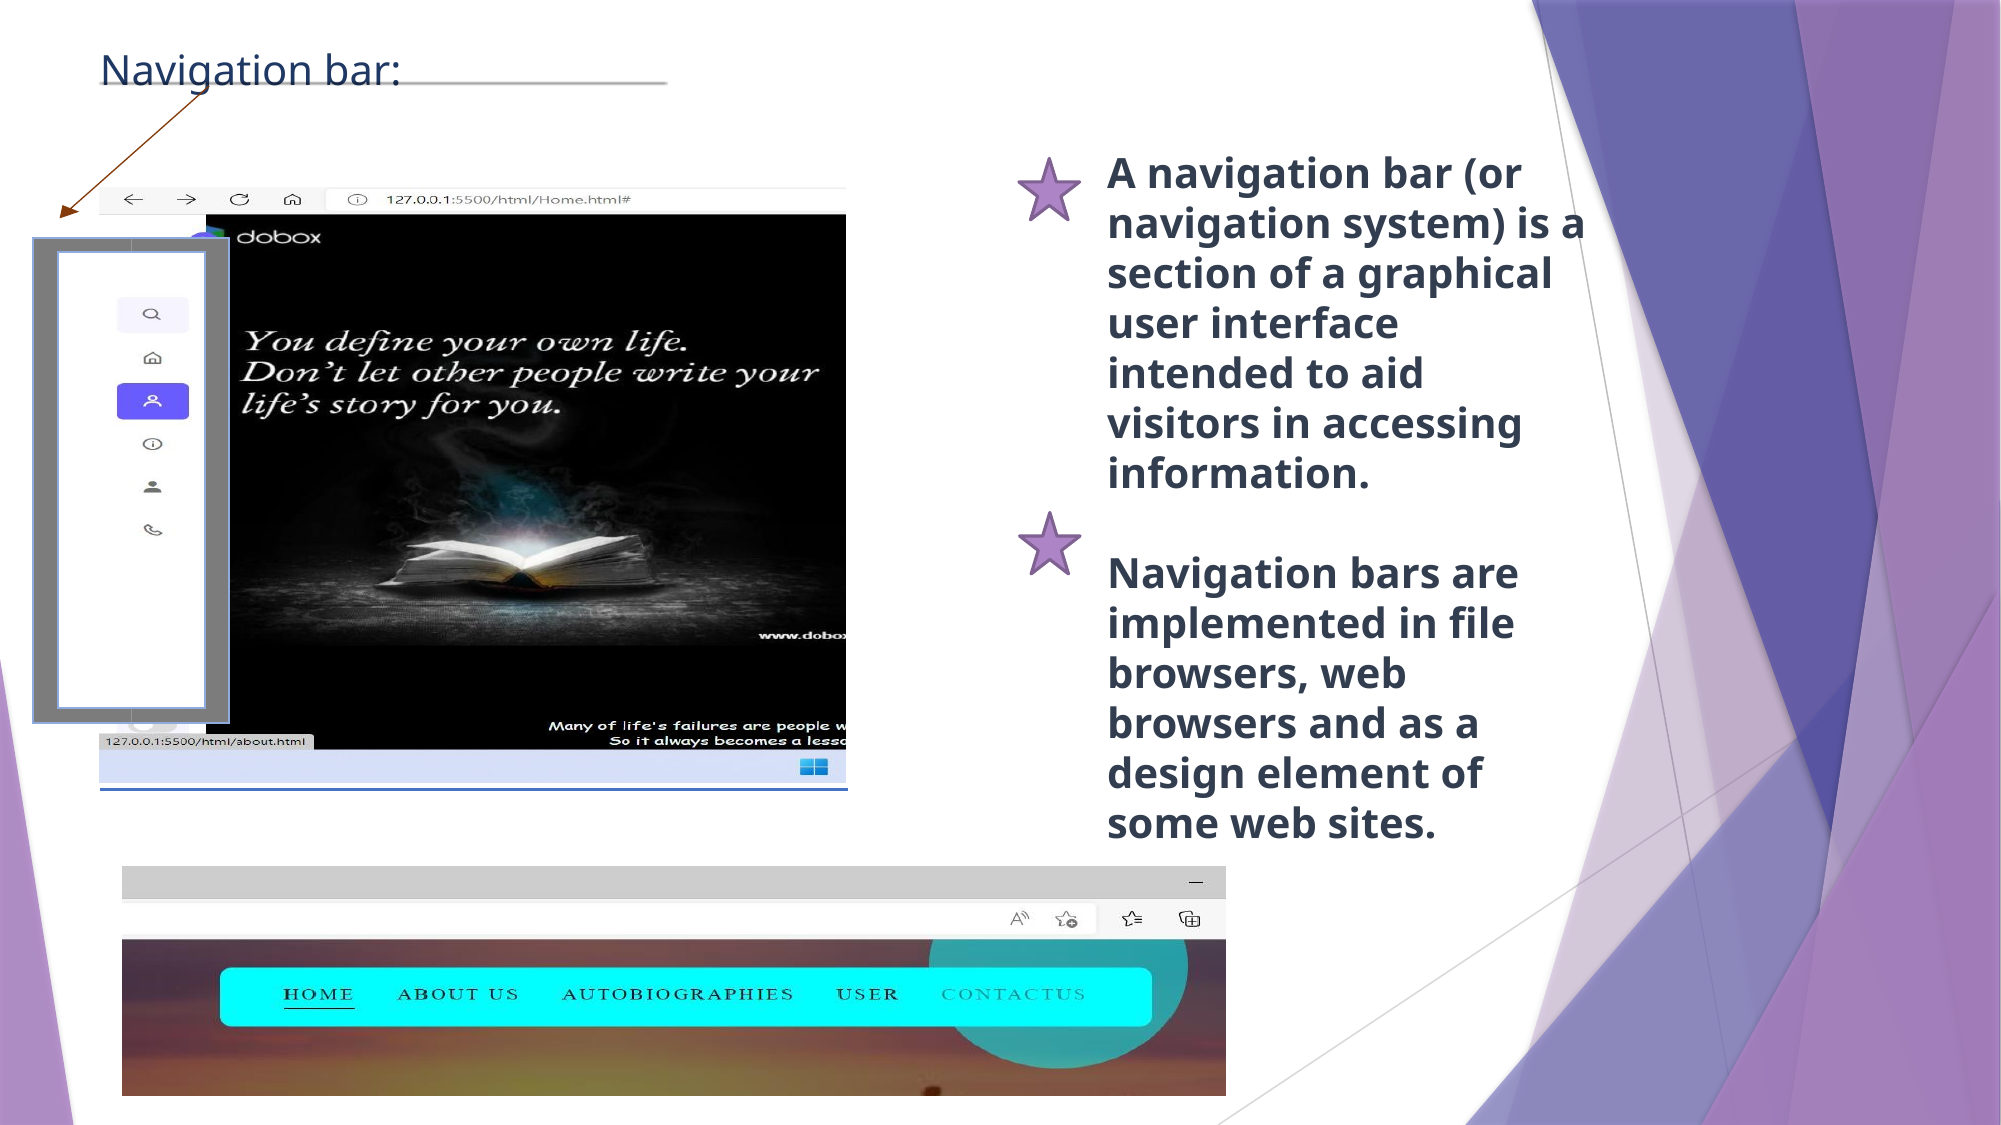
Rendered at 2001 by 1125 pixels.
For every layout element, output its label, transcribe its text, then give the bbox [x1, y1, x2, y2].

text_box [1017, 156, 1082, 222]
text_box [32, 40, 934, 893]
text_box [1018, 510, 1082, 576]
picture [121, 866, 1227, 1097]
text_box A navigation bar (or navigation system) is a section of a graphical user interface intended to aid visitors in accessing information. Navigation bars are implemented in file browsers, web browsers and as a design element of some web sites. [1092, 139, 1604, 900]
